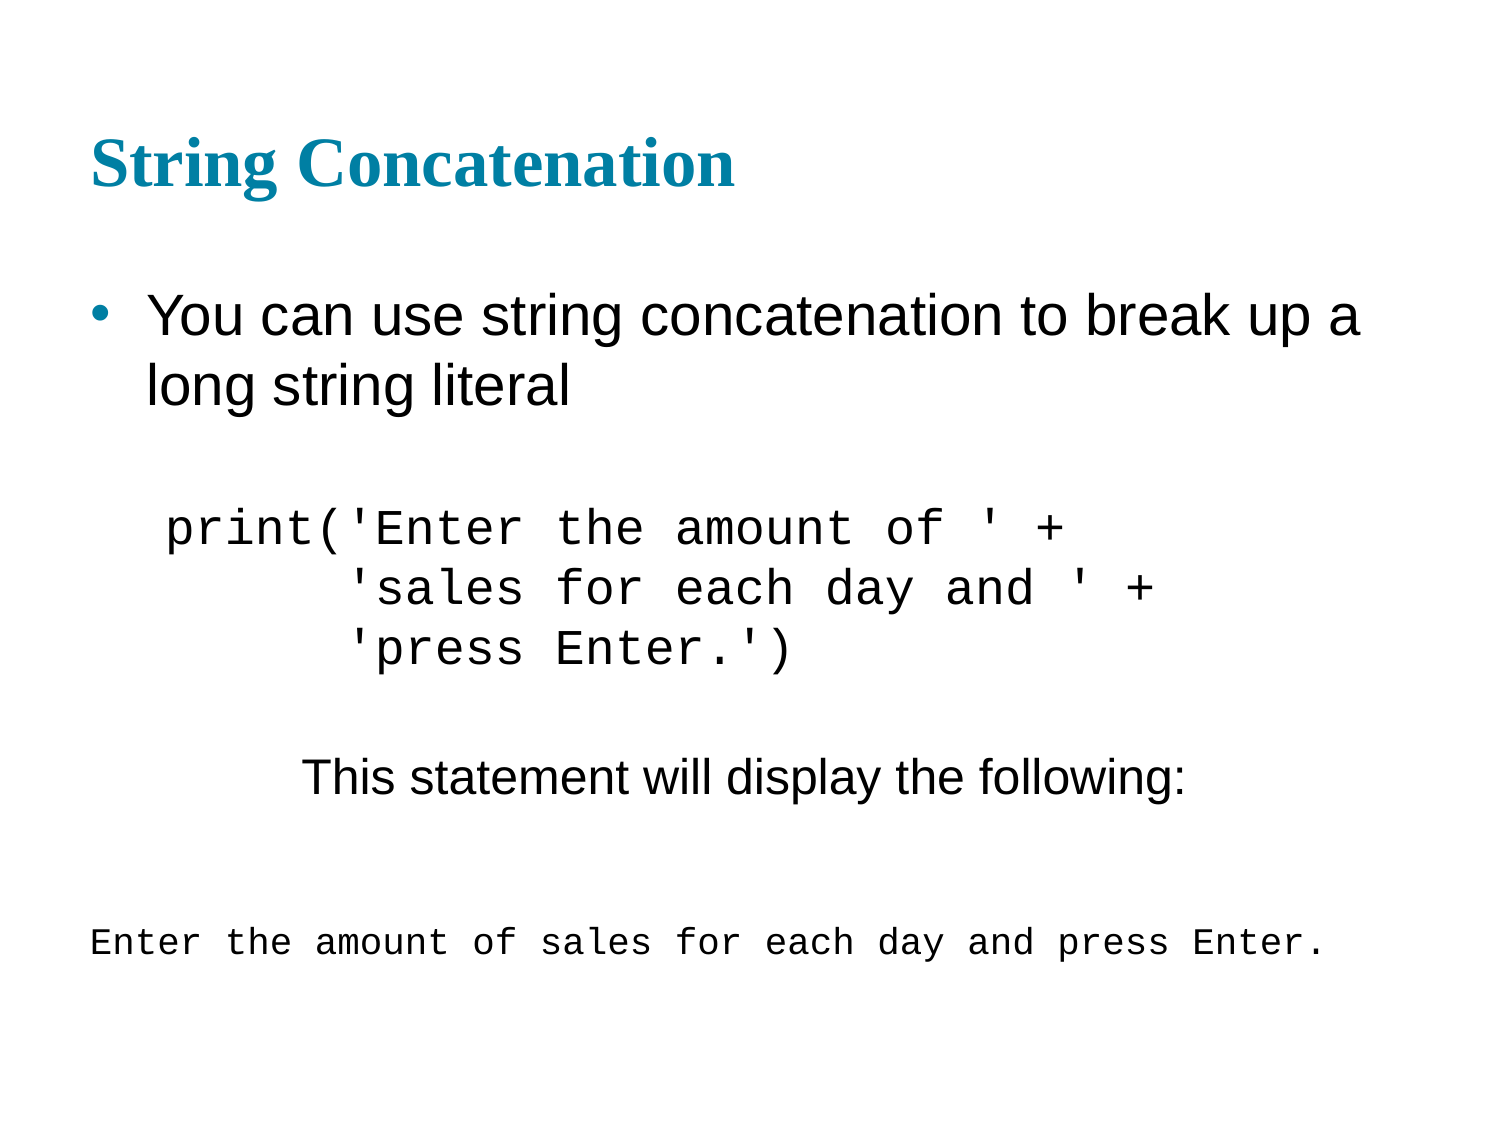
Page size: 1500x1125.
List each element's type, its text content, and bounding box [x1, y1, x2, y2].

text_box This statement will display the following: [286, 737, 1212, 813]
text_box Enter the amount of sales for each day and press Enter. [75, 909, 1424, 970]
title String Concatenation [75, 35, 1425, 216]
list You can use string concatenation to break up a long string literal [75, 262, 1425, 989]
text_box print('Enter the amount of ' + 'sales for each day and ' + 'press Enter.') [150, 487, 1313, 683]
